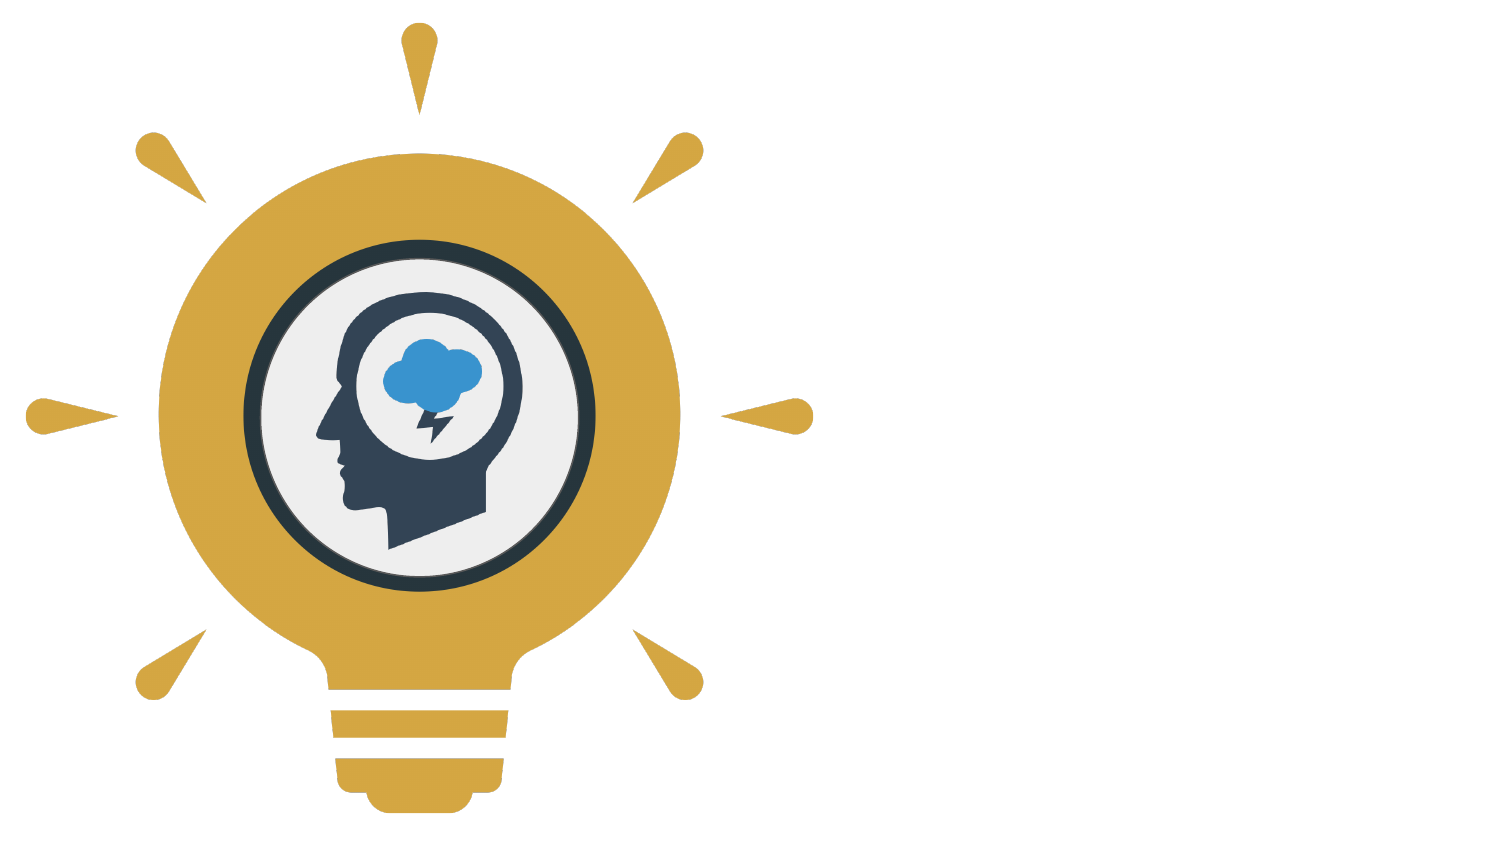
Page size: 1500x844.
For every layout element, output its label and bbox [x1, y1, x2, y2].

picture [9, 8, 830, 828]
